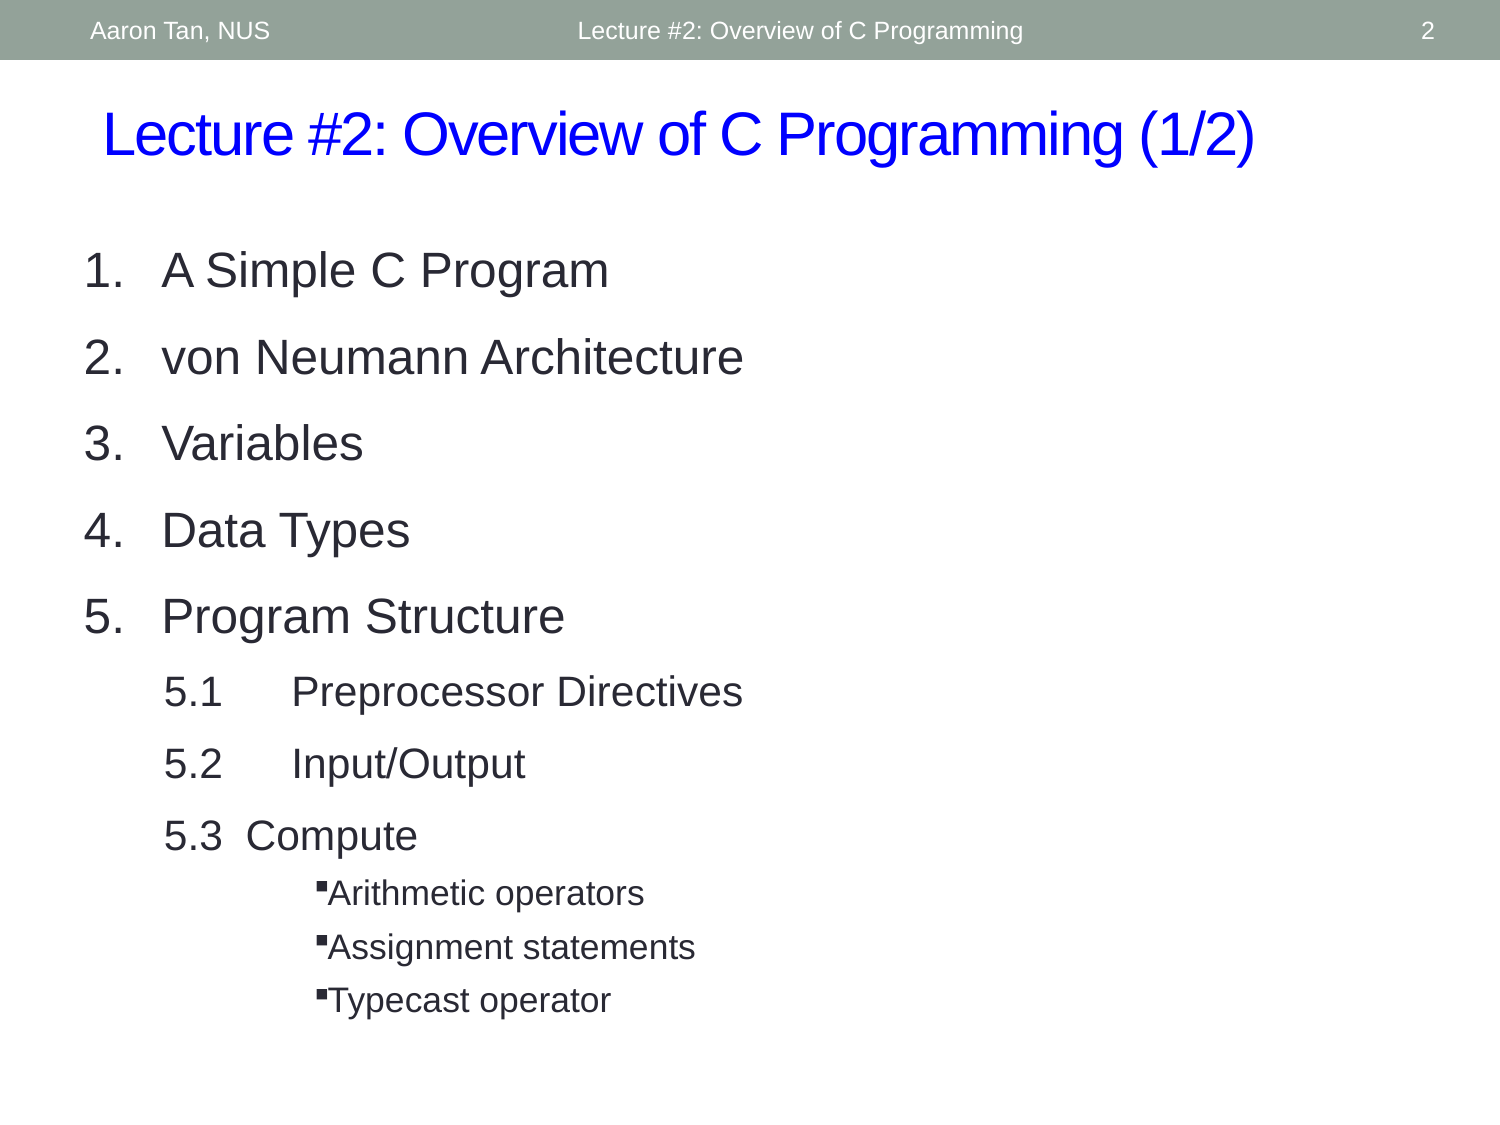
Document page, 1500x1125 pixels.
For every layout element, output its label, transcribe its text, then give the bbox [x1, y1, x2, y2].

slide_number 2 [1308, 3, 1450, 57]
slide_number Aaron Tan, NUS [75, 3, 550, 57]
list A Simple C Program von Neumann Architecture Variables Data Types Program Structure 5.1 Preprocessor Directives 5.2 Input/Output 5.3 Compute Arithmetic operators Assignment statements Typecast operator [68, 224, 1450, 1034]
title Lecture #2: Overview of C Programming (1/2) [87, 62, 1463, 200]
footer Lecture #2: Overview of C Programming [562, 3, 1238, 57]
